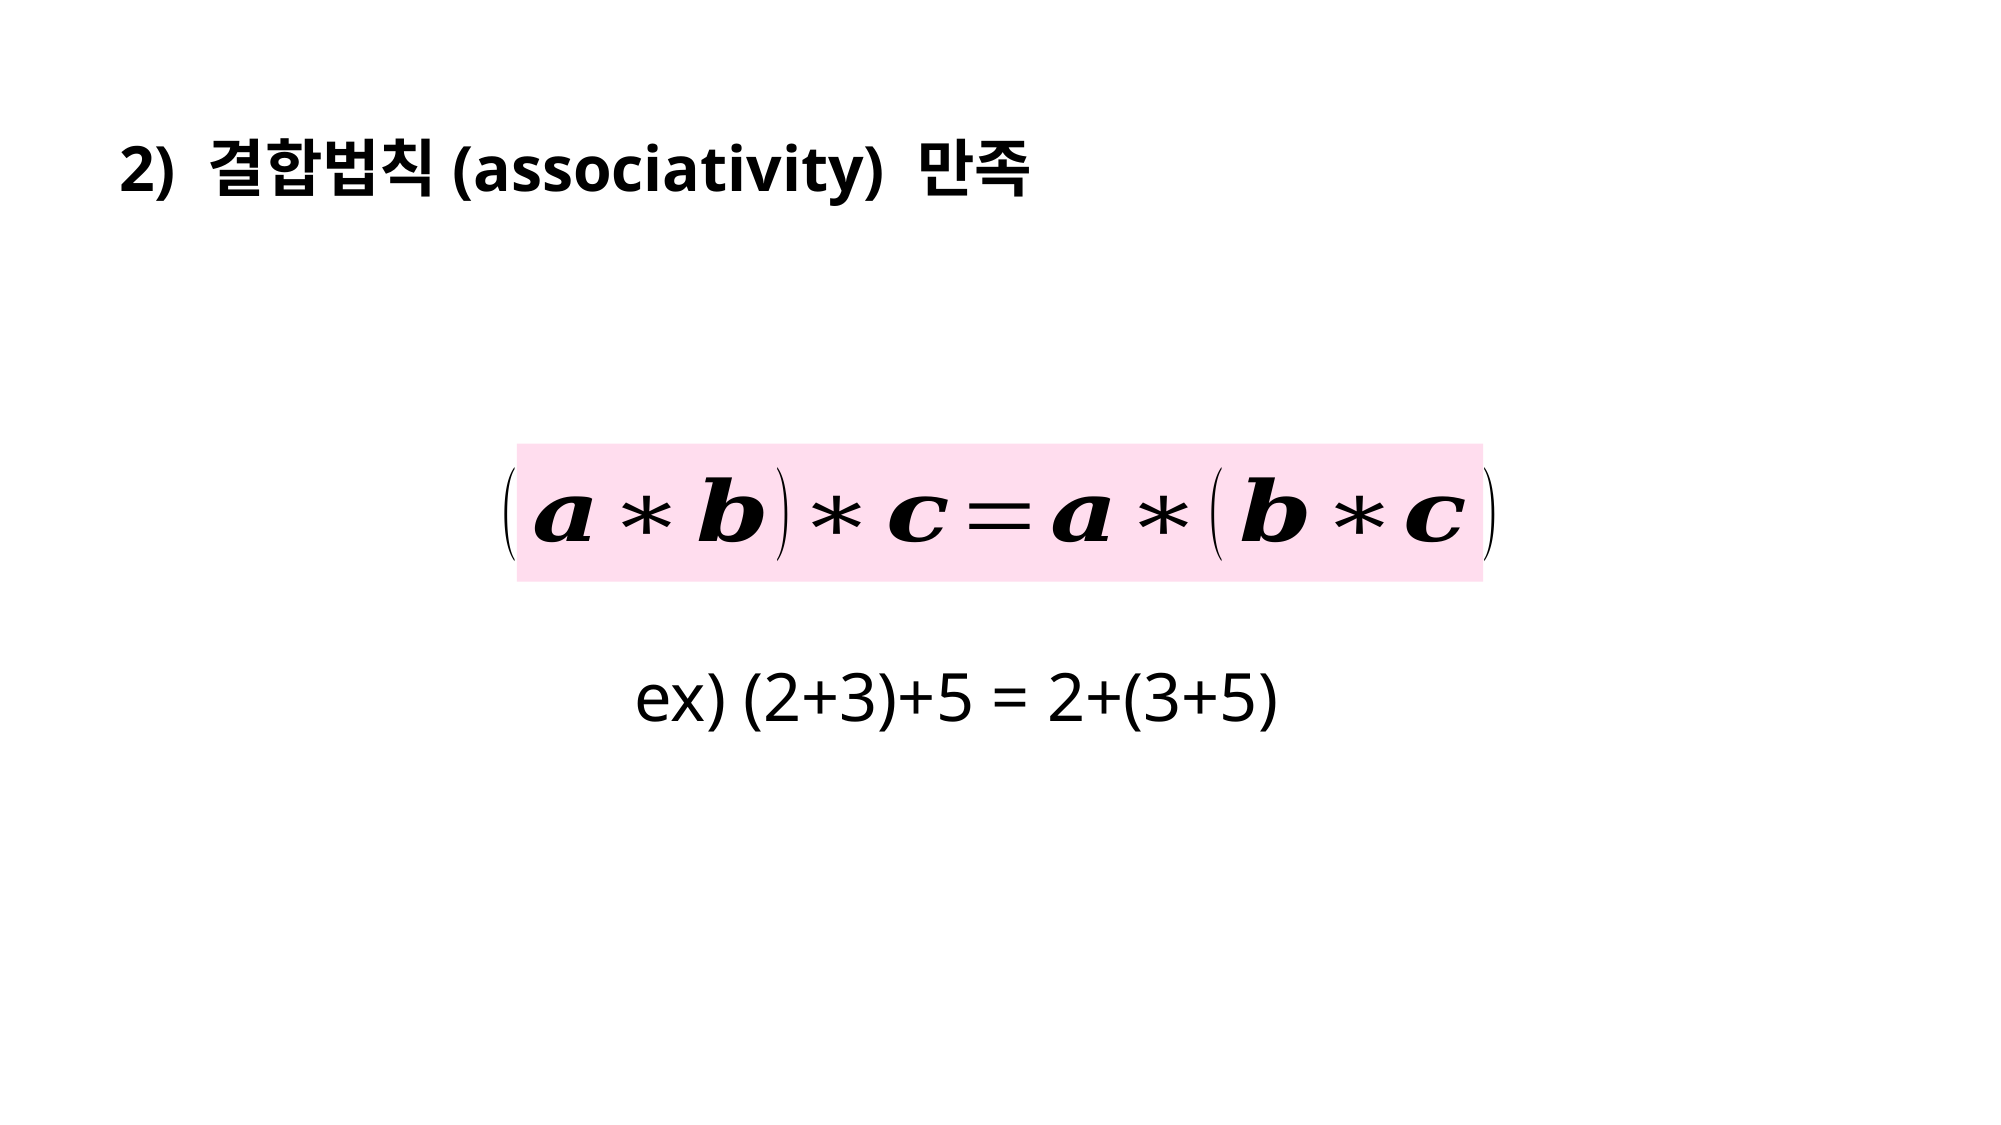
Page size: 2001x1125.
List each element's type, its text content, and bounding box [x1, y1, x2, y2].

text_box 2) 결합법칙(associativity) 만족 [104, 121, 1957, 211]
text_box ex) (2+3)+5 = 2+(3+5) [619, 647, 1621, 743]
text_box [499, 443, 1501, 583]
